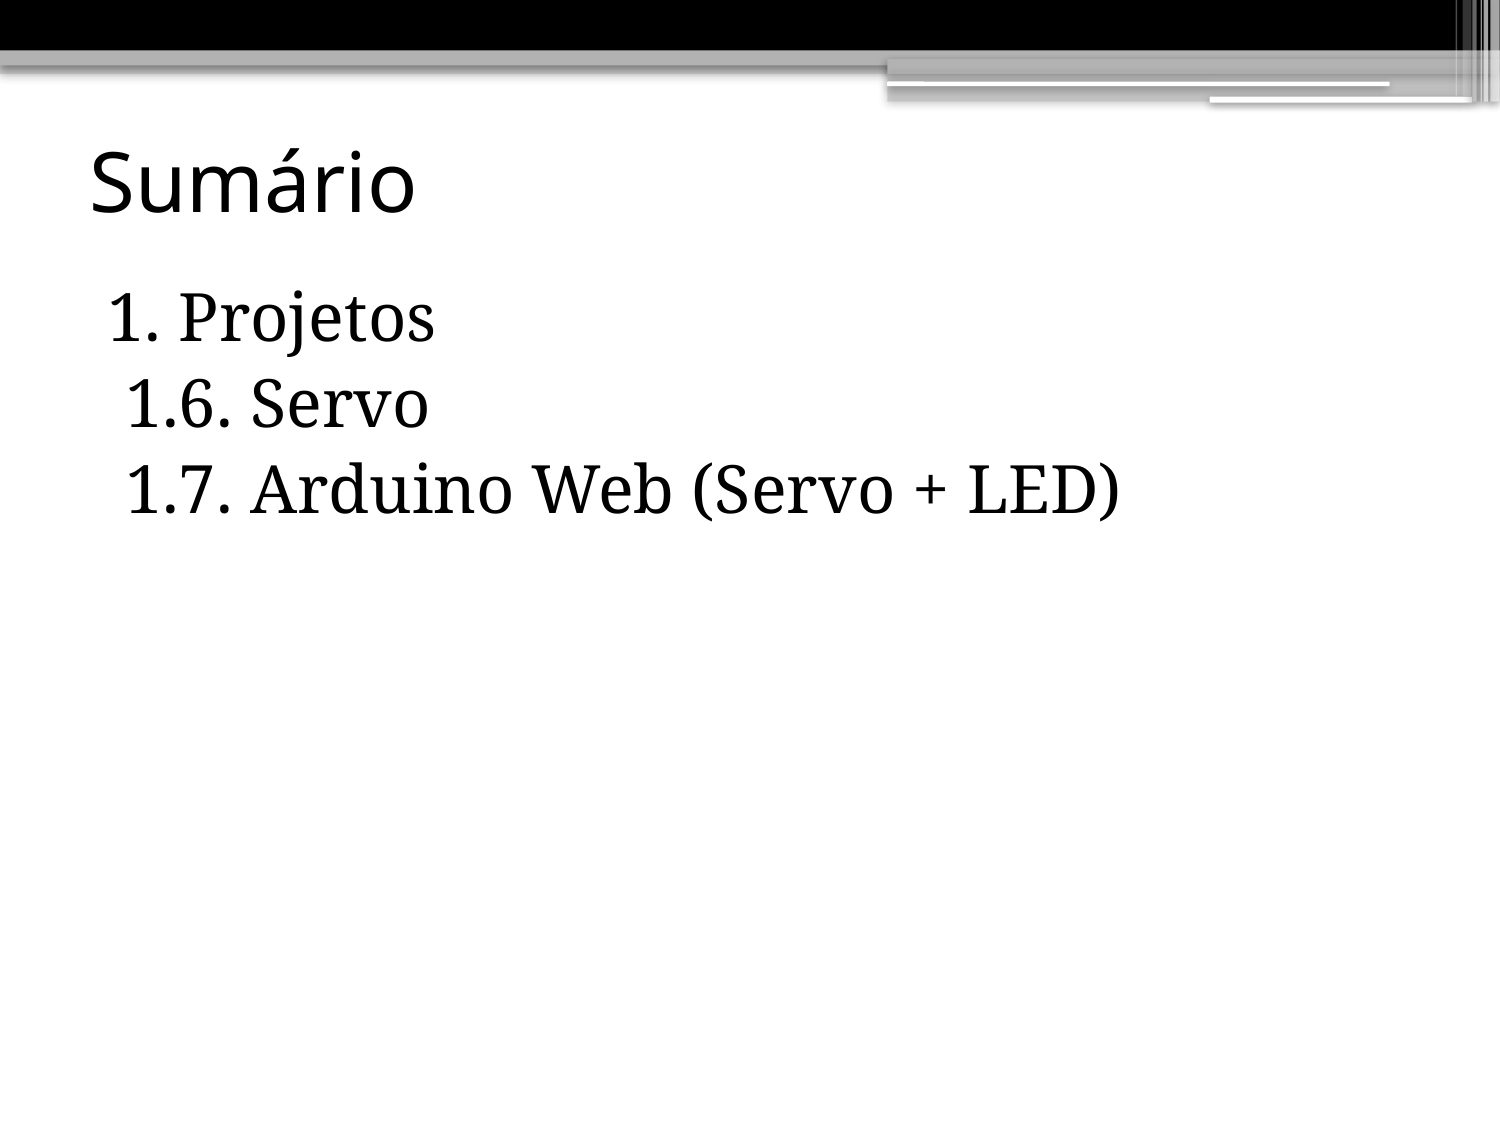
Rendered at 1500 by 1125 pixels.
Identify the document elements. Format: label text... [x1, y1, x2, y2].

title Sumário [75, 92, 1425, 267]
list 1. Projetos 1.6. Servo 1.7. Arduino Web (Servo + LED) [75, 267, 1471, 1125]
